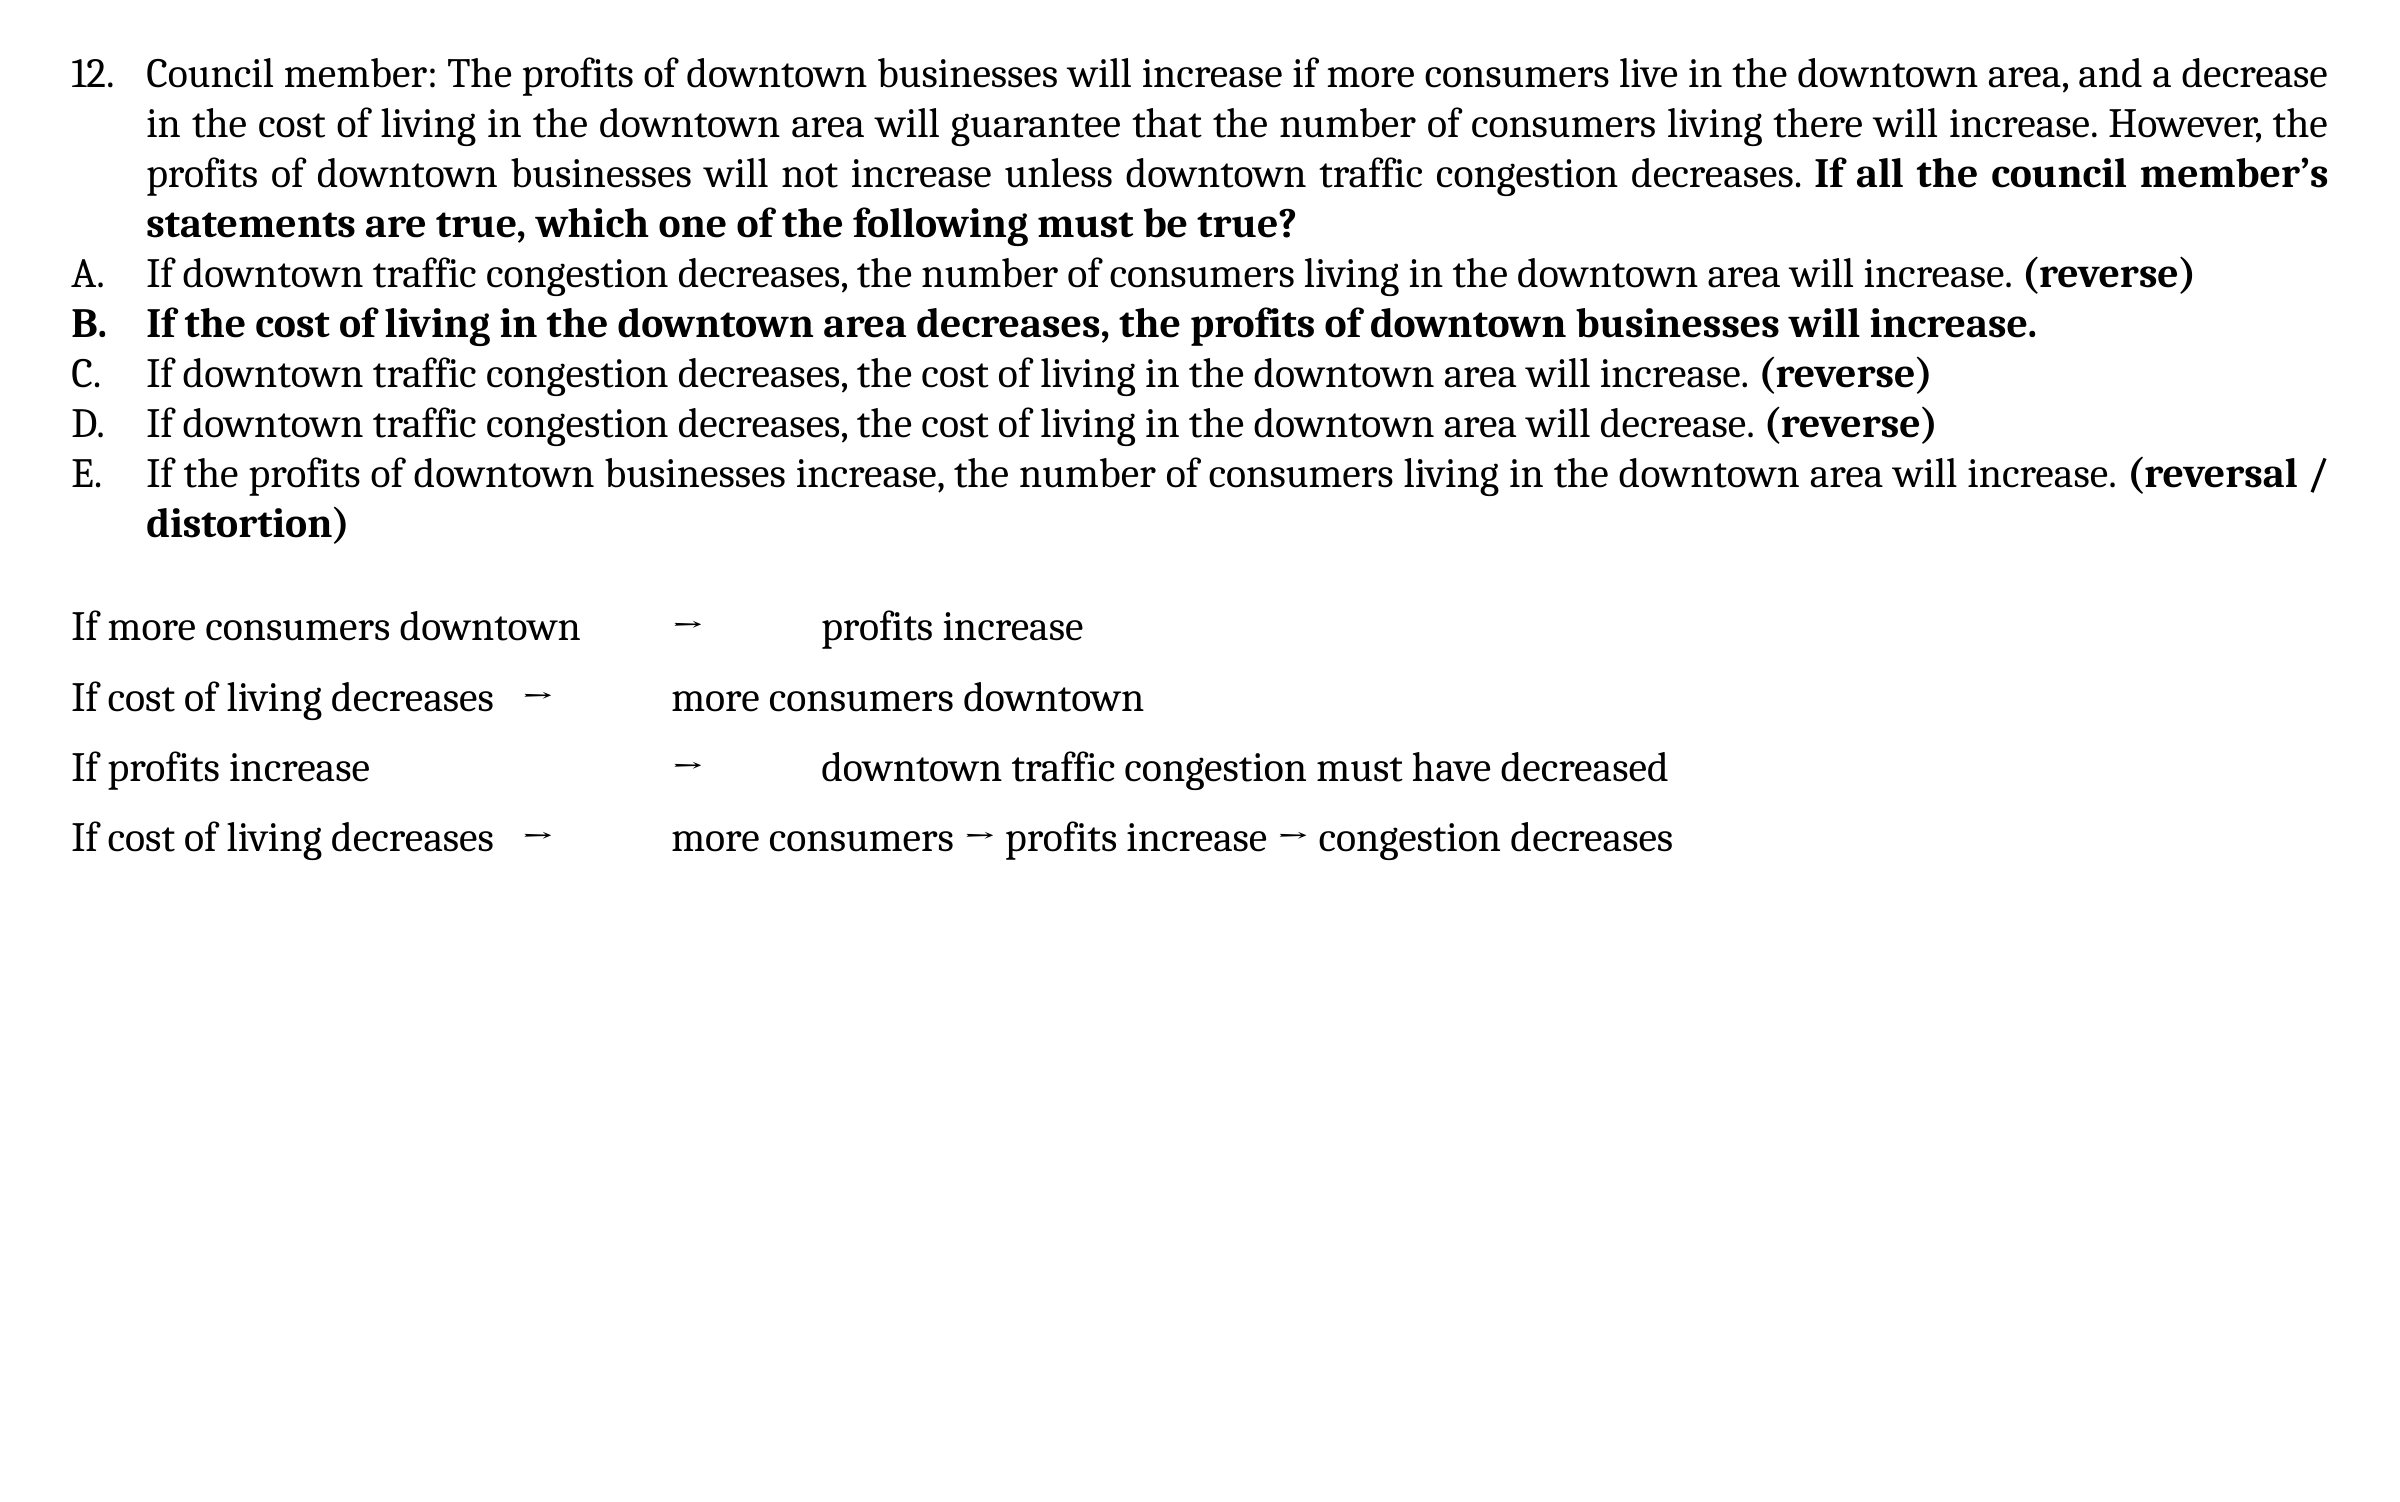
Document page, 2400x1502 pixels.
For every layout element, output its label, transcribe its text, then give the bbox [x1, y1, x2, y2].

text_box Council member: The profits of downtown businesses will increase if more consumers live in the downtown area, and a decrease in the cost of living in the downtown area will guarantee that the number of consumers living there will increase. However, the profits of downtown businesses will not increase unless downtown traffic congestion decreases. If all the council member’s statements are true, which one of the following must be true? If downtown traffic congestion decreases, the number of consumers living in the downtown area will increase. (reverse) If the cost of living in the downtown area decreases, the profits of downtown businesses will increase. If downtown traffic congestion decreases, the cost of living in the downtown area will increase. (reverse) If downtown traffic congestion decreases, the cost of living in the downtown area will decrease. (reverse) If the profits of downtown businesses increase, the number of consumers living in the downtown area will increase. (reversal / distortion) If more consumers downtown → profits increase If cost of living decreases → more consumers downtown If profits increase → downtown traffic congestion must have decreased If cost of living decreases → more consumers → profits increase → congestion decreases [56, 38, 2344, 868]
